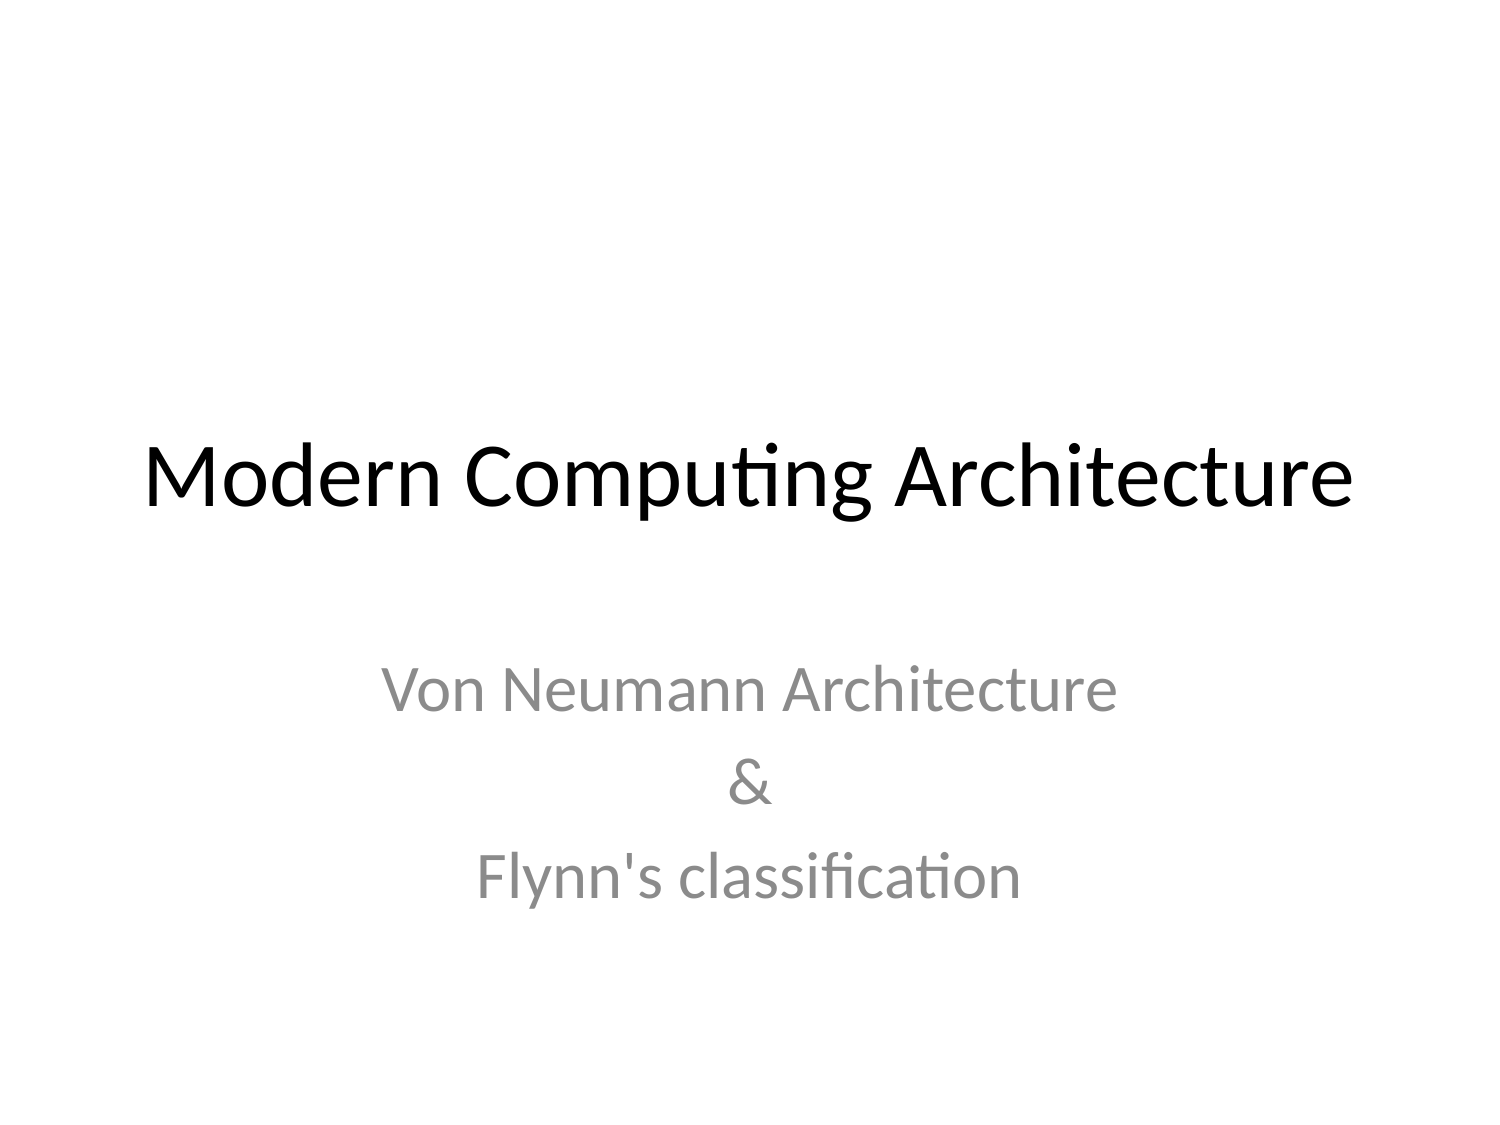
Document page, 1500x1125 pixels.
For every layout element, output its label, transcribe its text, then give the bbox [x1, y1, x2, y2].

subtitle Von Neumann Architecture & Flynn's classification [225, 637, 1275, 925]
title Modern Computing Architecture [112, 349, 1388, 591]
